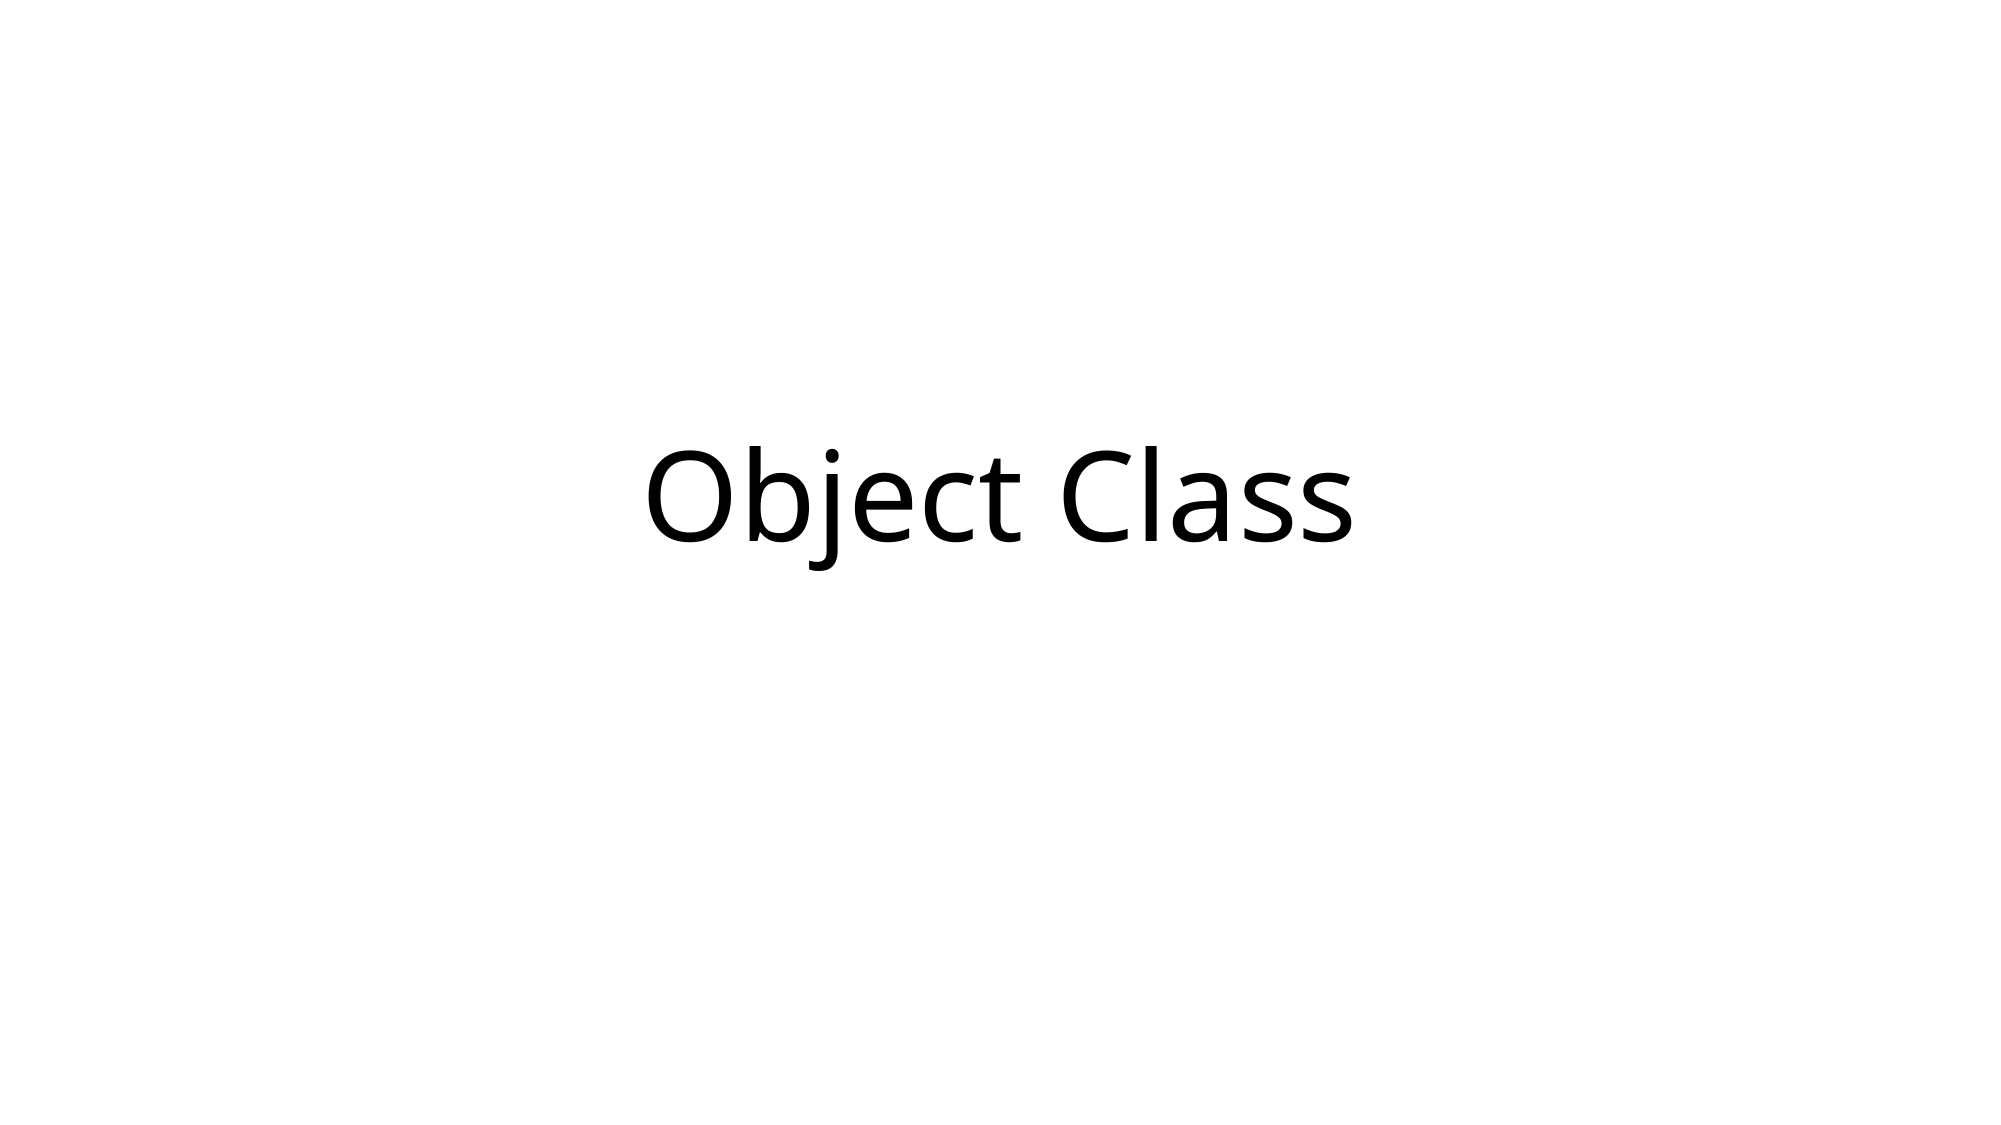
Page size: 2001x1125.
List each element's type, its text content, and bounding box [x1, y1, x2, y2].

title Object Class [249, 184, 1750, 576]
